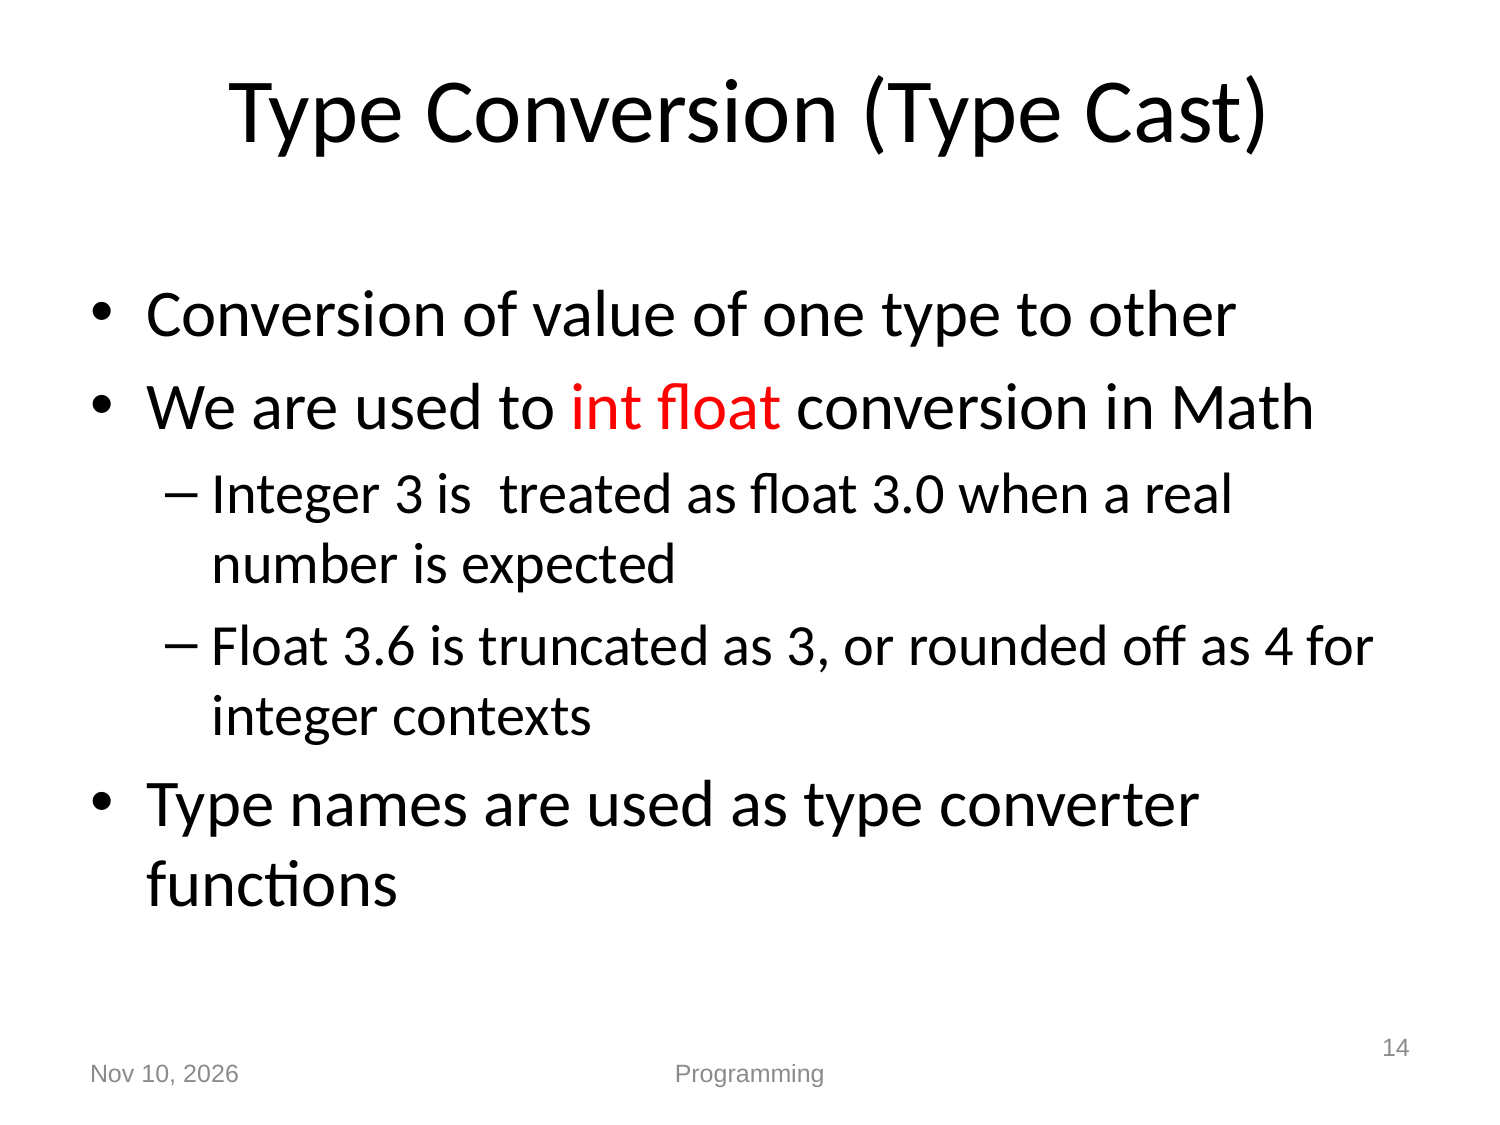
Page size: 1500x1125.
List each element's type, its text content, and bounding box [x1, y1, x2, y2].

title Type Conversion (Type Cast) [75, 12, 1425, 200]
footer Programming [512, 1042, 988, 1103]
slide_number 14 [1074, 1016, 1425, 1077]
slide_number Sep-19 [75, 1042, 425, 1103]
